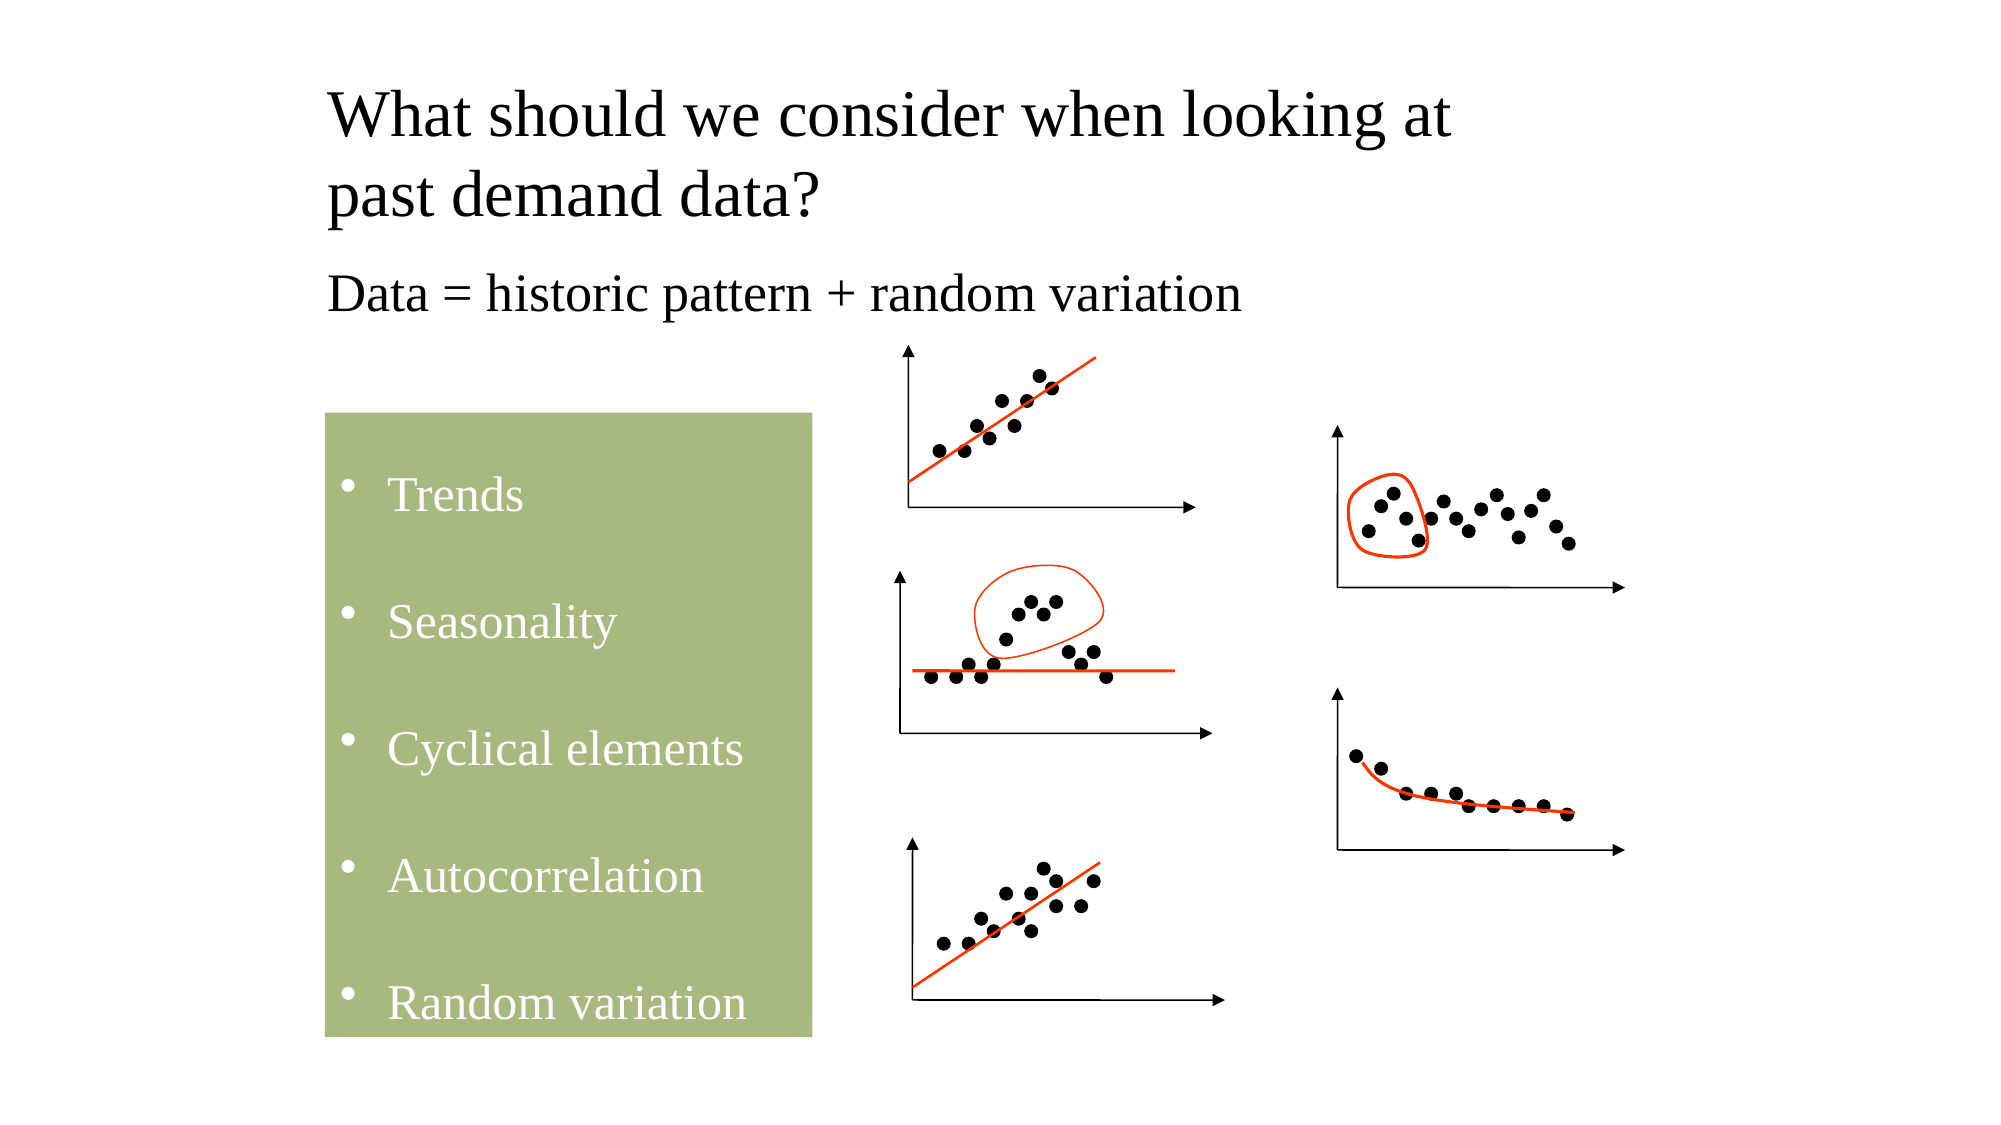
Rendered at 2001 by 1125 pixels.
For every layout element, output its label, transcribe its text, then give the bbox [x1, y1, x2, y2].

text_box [899, 562, 1213, 734]
text_box Trends Seasonality Cyclical elements Autocorrelation Random variation [324, 412, 813, 1038]
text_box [1337, 424, 1626, 588]
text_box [908, 344, 1196, 508]
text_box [912, 837, 1226, 1001]
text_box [1337, 687, 1626, 851]
text_box What should we consider when looking at past demand data? [312, 62, 1675, 238]
text_box Data = historic pattern + random variation [312, 250, 1487, 330]
